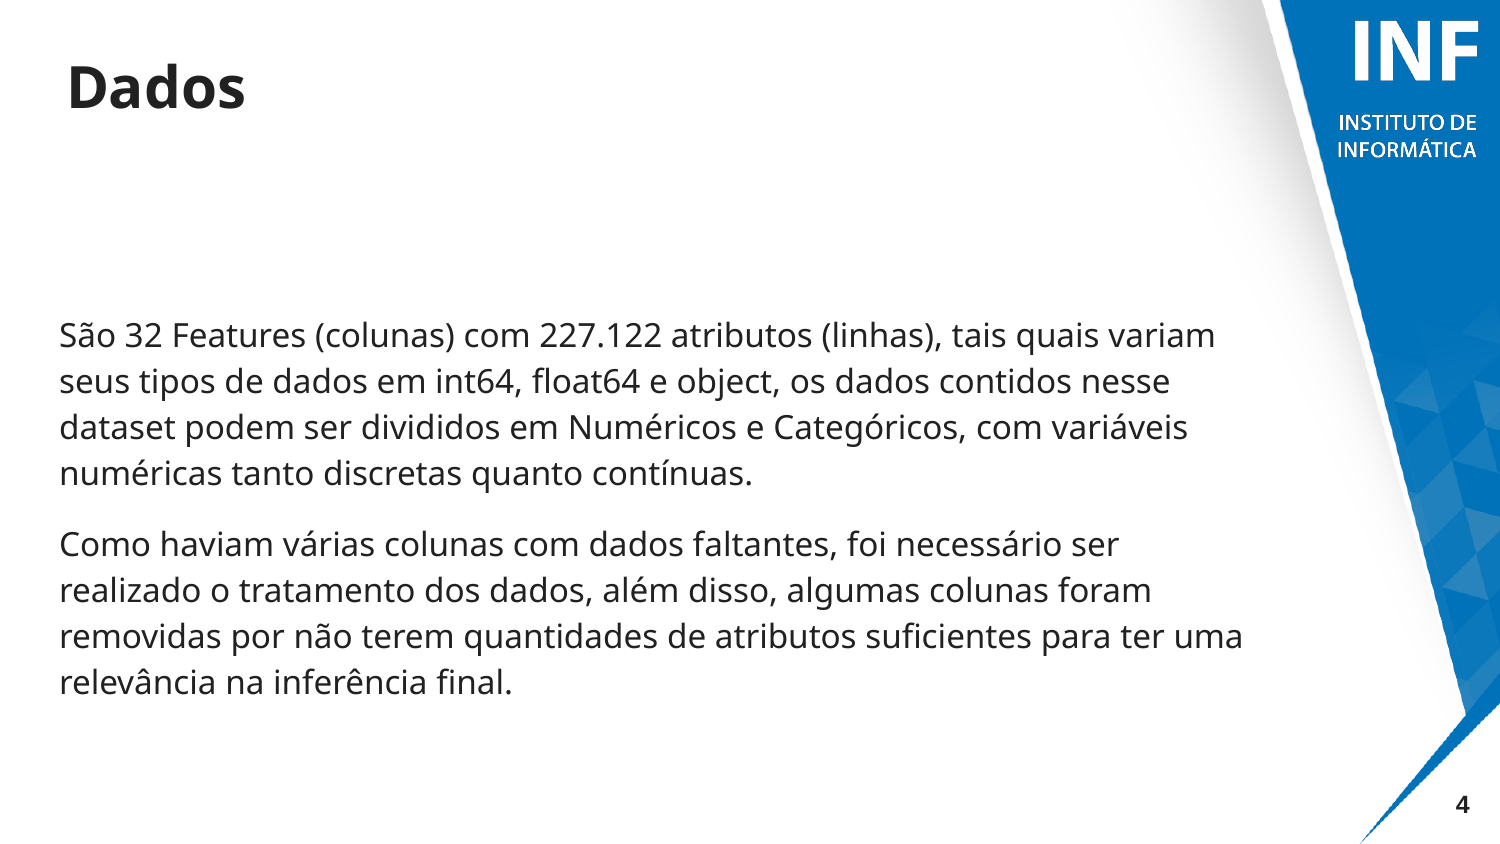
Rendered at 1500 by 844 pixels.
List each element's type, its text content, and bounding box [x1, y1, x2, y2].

slide_number ‹#› [1394, 771, 1485, 837]
title Dados [51, 35, 1273, 142]
picture [0, 0, 1500, 844]
list São 32 Features (colunas) com 227.122 atributos (linhas), tais quais variam seus tipos de dados em int64, float64 e object, os dados contidos nesse dataset podem ser divididos em Numéricos e Categóricos, com variáveis numéricas tanto discretas quanto contínuas. Como haviam várias colunas com dados faltantes, foi necessário ser realizado o tratamento dos dados, além disso, algumas colunas foram removidas por não terem quantidades de atributos suficientes para ter uma relevância na inferência final. [44, 293, 1280, 799]
